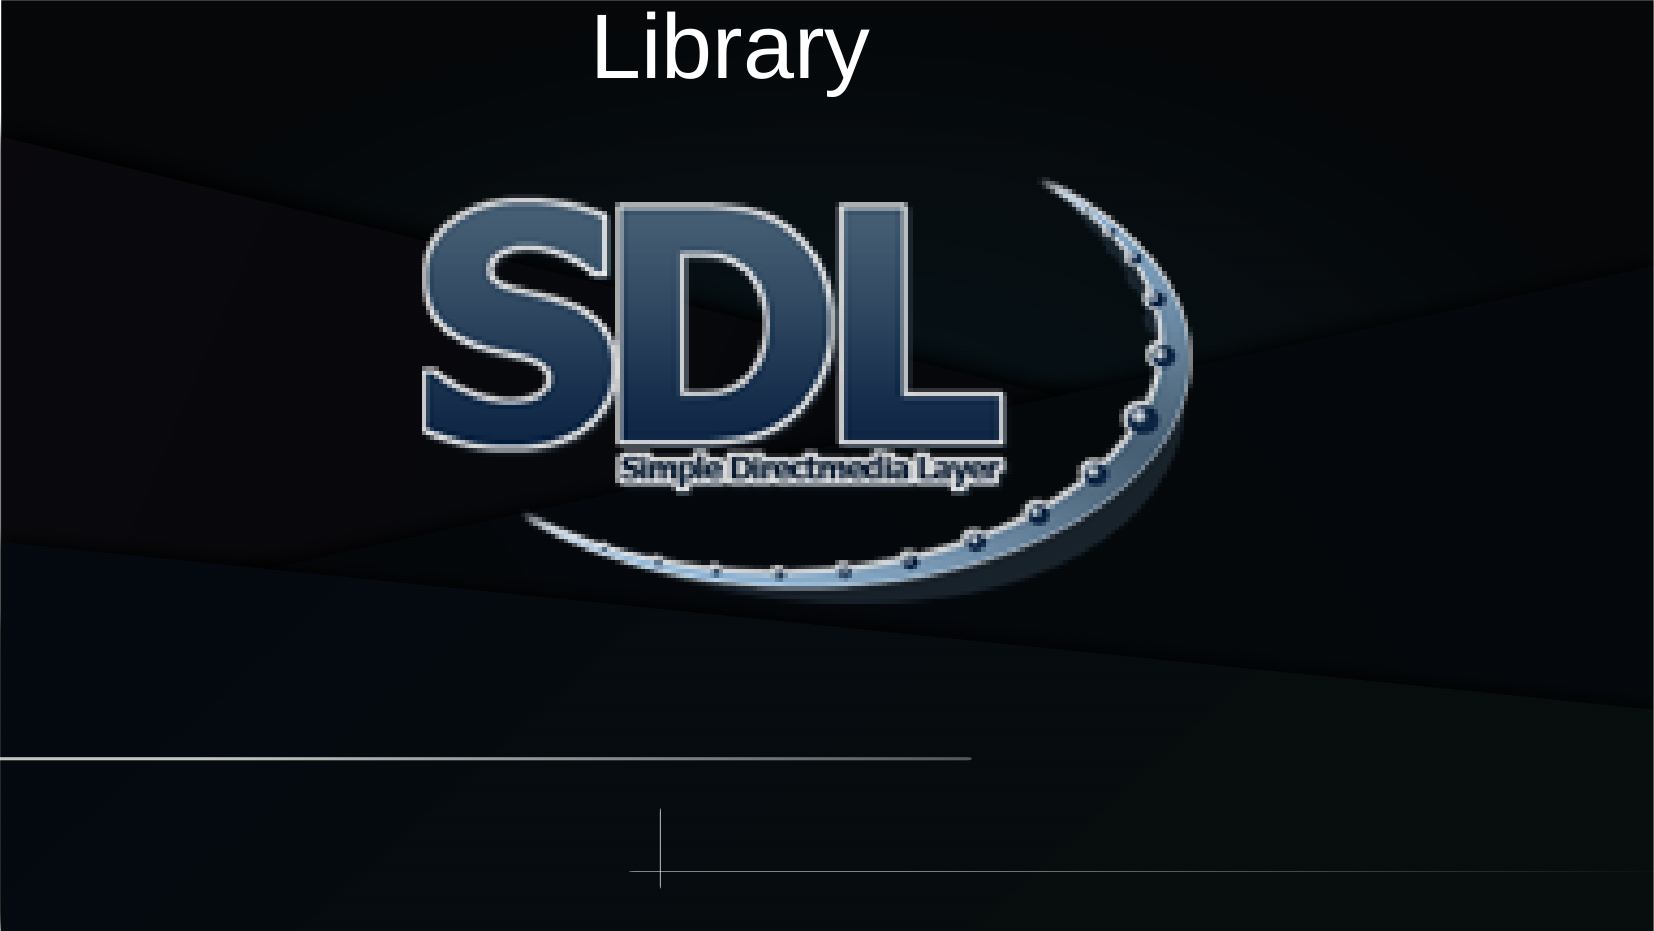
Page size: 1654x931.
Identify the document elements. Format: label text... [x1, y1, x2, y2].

text_box Library [590, 0, 1654, 97]
picture [0, 0, 1654, 931]
